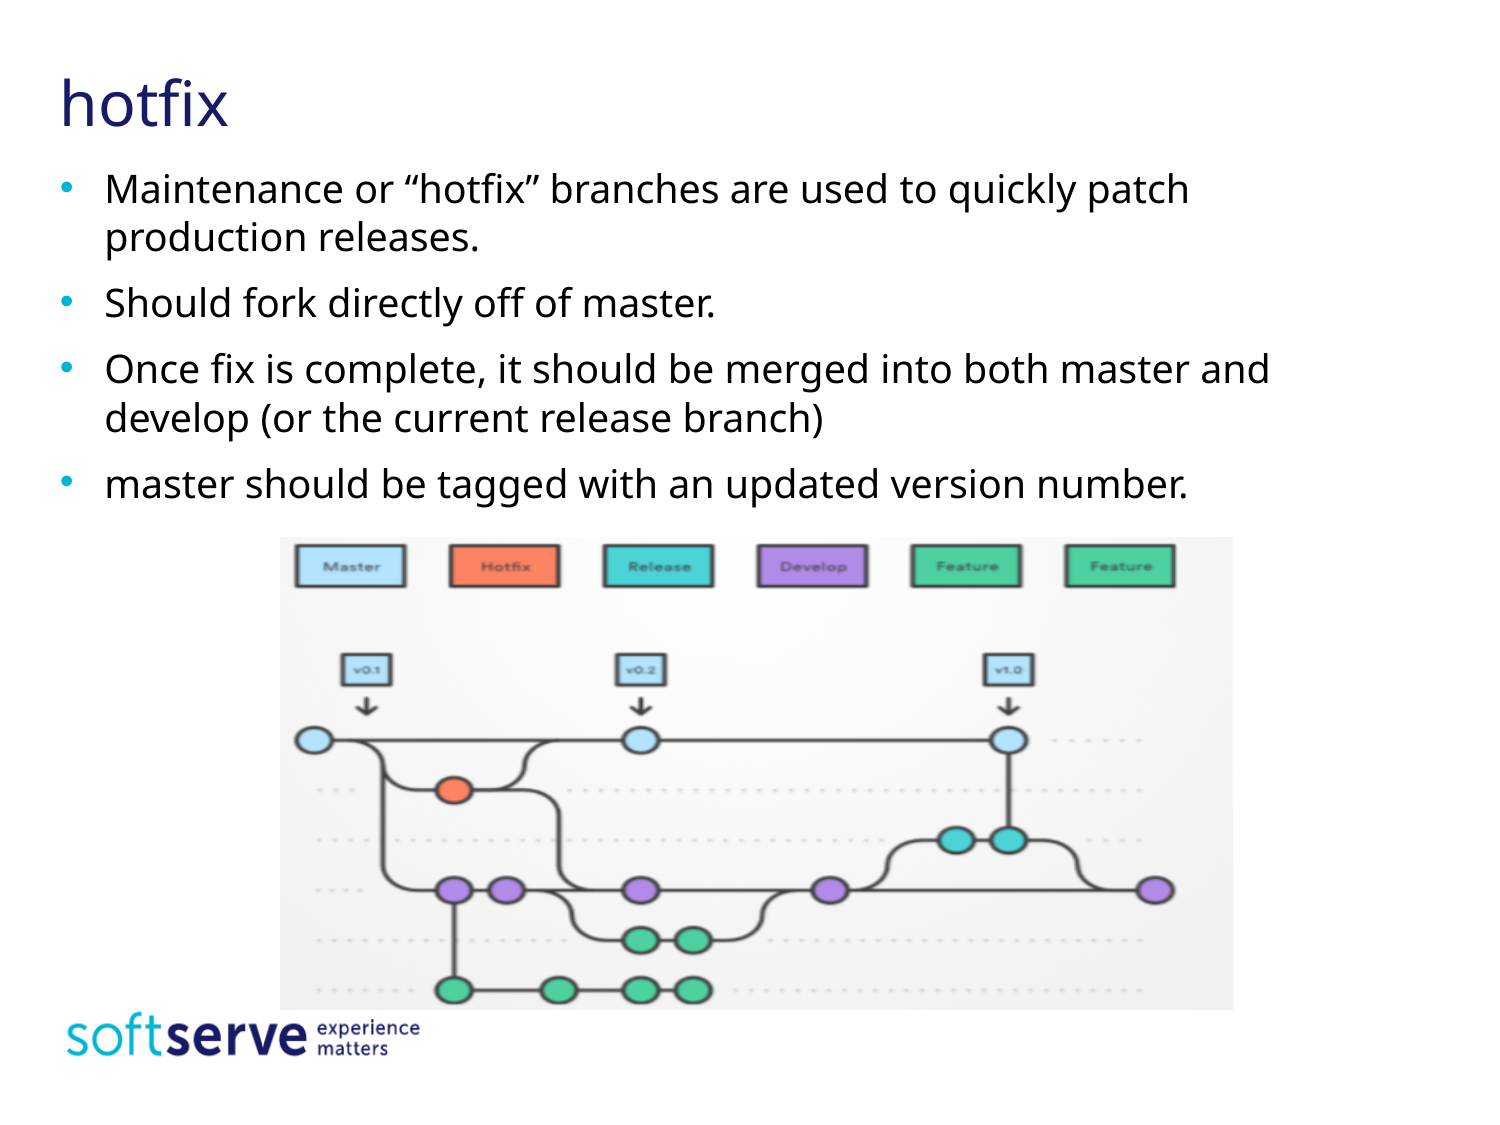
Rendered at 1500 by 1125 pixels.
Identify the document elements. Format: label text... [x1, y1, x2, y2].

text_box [280, 537, 1233, 1010]
subtitle hotfix [44, 64, 272, 140]
list Maintenance or “hotfix” branches are used to quickly patch production releases. Should fork directly off of master. Once fix is complete, it should be merged into both master and develop (or the current release branch) master should be tagged with an updated version number. [44, 157, 1395, 520]
